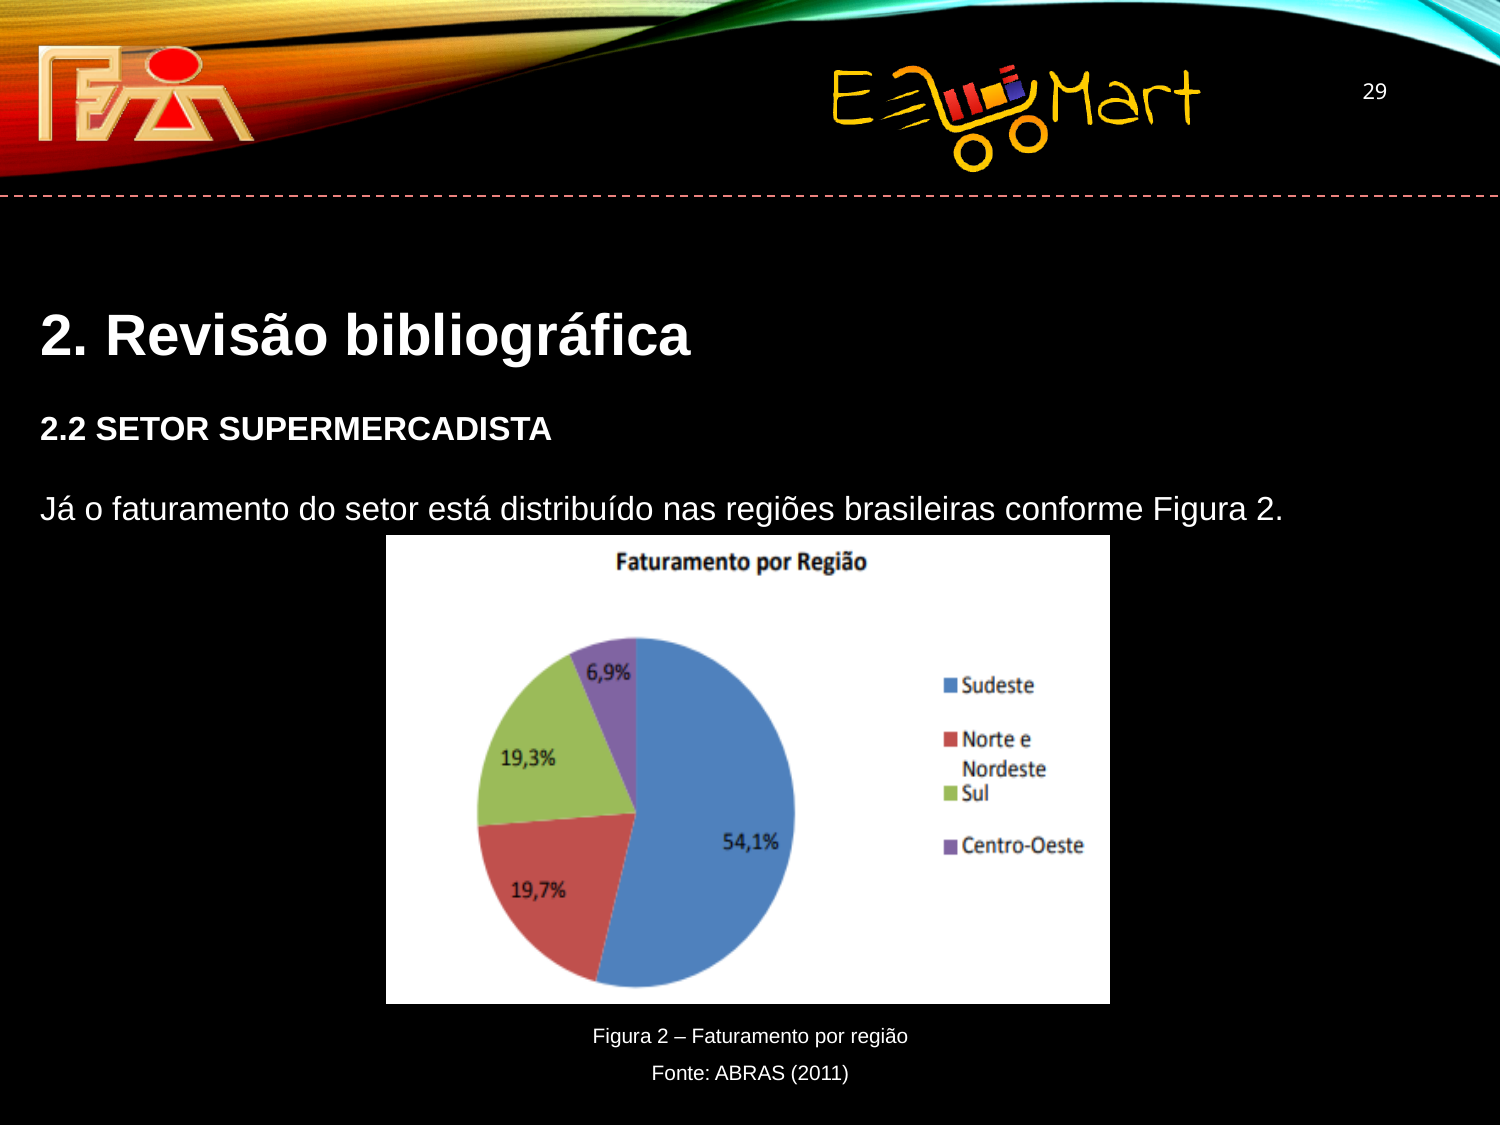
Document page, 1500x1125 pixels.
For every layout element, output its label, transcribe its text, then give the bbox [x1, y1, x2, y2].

text_box 2. Revisão bibliográfica 2.2 SETOR SUPERMERCADISTA Já o faturamento do setor está distribuído nas regiões brasileiras conforme Figura 2. [25, 219, 1471, 834]
slide_number 29 [1248, 62, 1403, 123]
picture [386, 535, 1110, 1004]
picture [0, 0, 1500, 287]
text_box Figura 2 – Faturamento por região Fonte: ABRAS (2011) [413, 1004, 1087, 1093]
